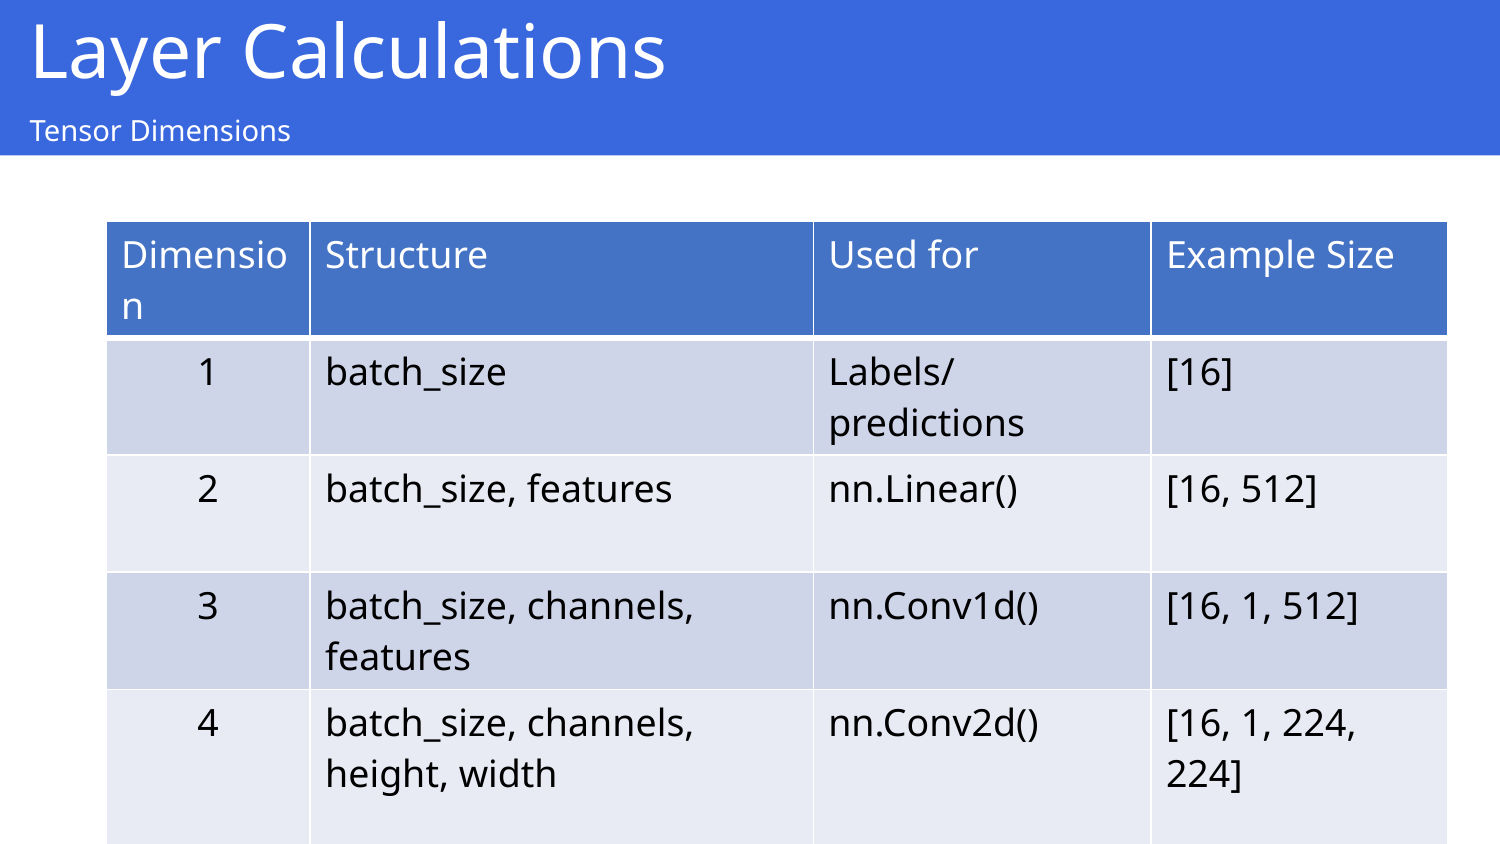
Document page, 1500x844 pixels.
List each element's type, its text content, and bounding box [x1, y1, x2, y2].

list Tensor Dimensions [0, 108, 1500, 156]
table_cell nn.Conv1d() [814, 573, 1150, 689]
table_cell batch_size [311, 341, 813, 454]
table_cell nn.Conv2d() [814, 690, 1150, 844]
table_cell batch_size, features [311, 456, 813, 571]
table_cell [16, 512] [1152, 456, 1447, 571]
table_cell batch_size, channels, height, width [311, 690, 813, 844]
table_cell 2 [107, 456, 309, 571]
table_cell [16, 1, 512] [1152, 573, 1447, 689]
table_cell 1 [107, 341, 309, 454]
list Layer Calculations [0, 0, 1500, 108]
table_cell [16] [1152, 341, 1447, 454]
table_cell Labels/predictions [814, 341, 1150, 454]
table_cell 4 [107, 690, 309, 844]
table_header Example Size [1152, 222, 1447, 335]
table_cell [16, 1, 224, 224] [1152, 690, 1447, 844]
table_cell 3 [107, 573, 309, 689]
table_header Dimension [107, 222, 309, 335]
table_cell batch_size, channels, features [311, 573, 813, 689]
table_cell nn.Linear() [814, 456, 1150, 571]
table_header Structure [311, 222, 813, 335]
table_header Used for [814, 222, 1150, 335]
